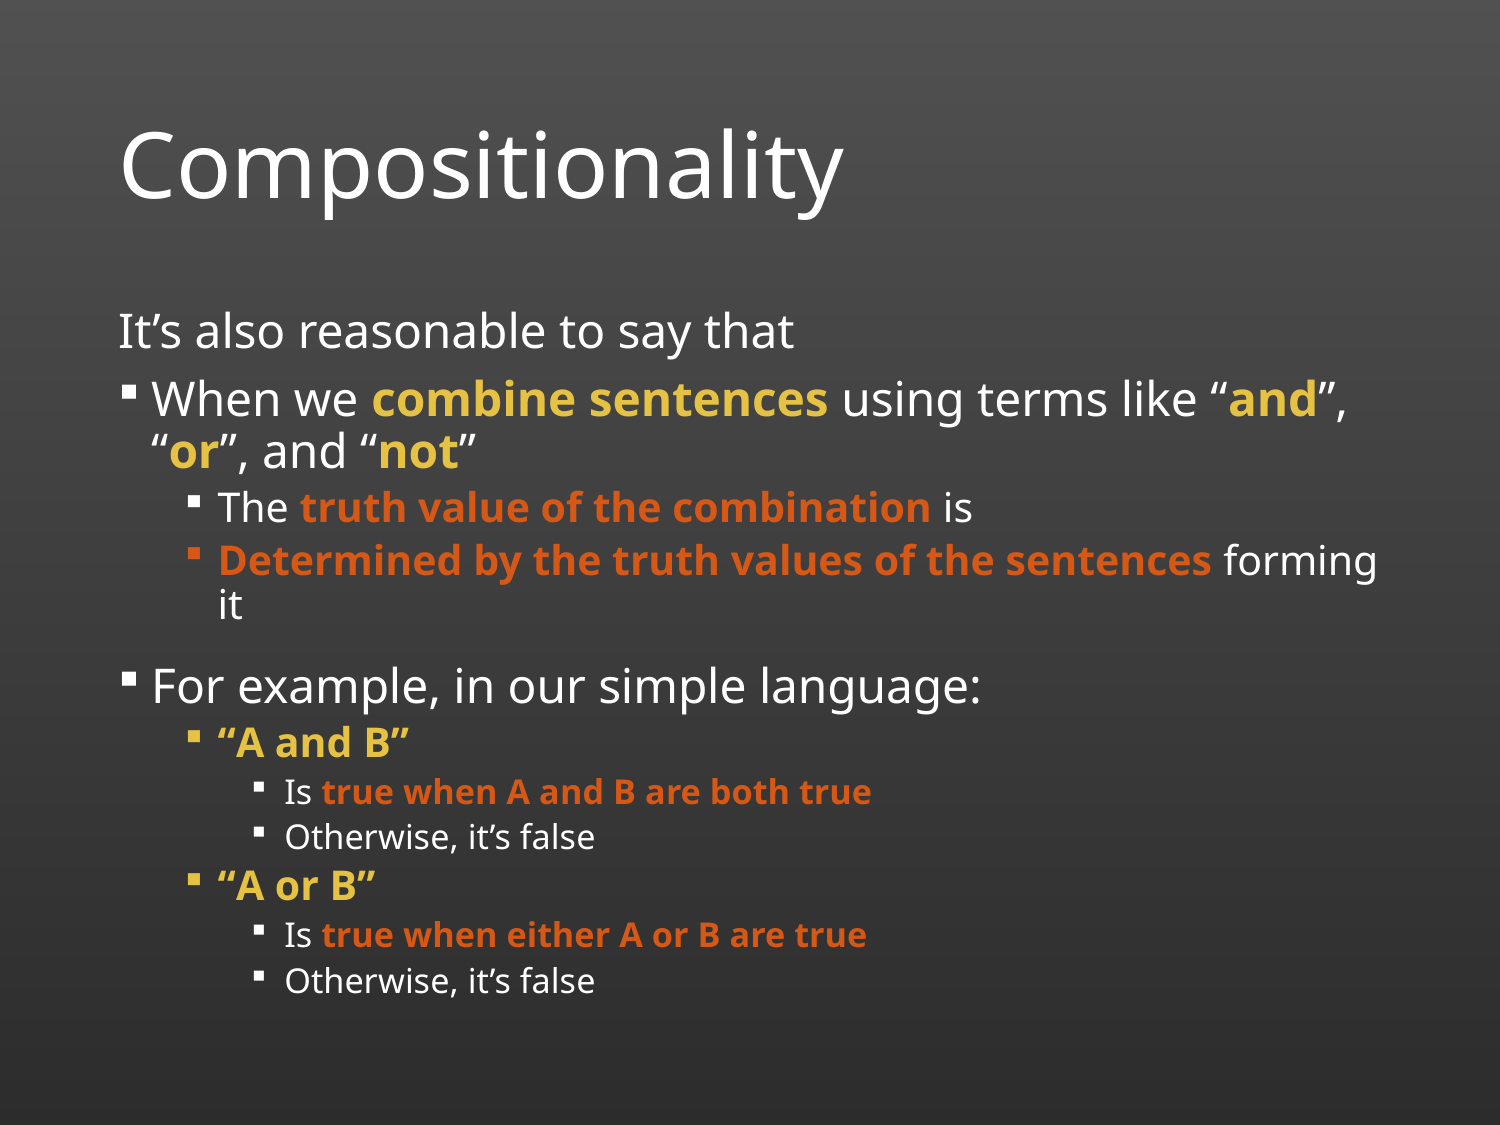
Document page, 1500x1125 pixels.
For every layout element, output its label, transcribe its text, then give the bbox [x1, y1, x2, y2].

title Compositionality [103, 59, 1397, 278]
list It’s also reasonable to say that When we combine sentences using terms like “and”, “or”, and “not” The truth value of the combination is Determined by the truth values of the sentences forming it For example, in our simple language: “A and B” Is true when A and B are both true Otherwise, it’s false “A or B” Is true when either A or B are true Otherwise, it’s false [103, 299, 1397, 1014]
